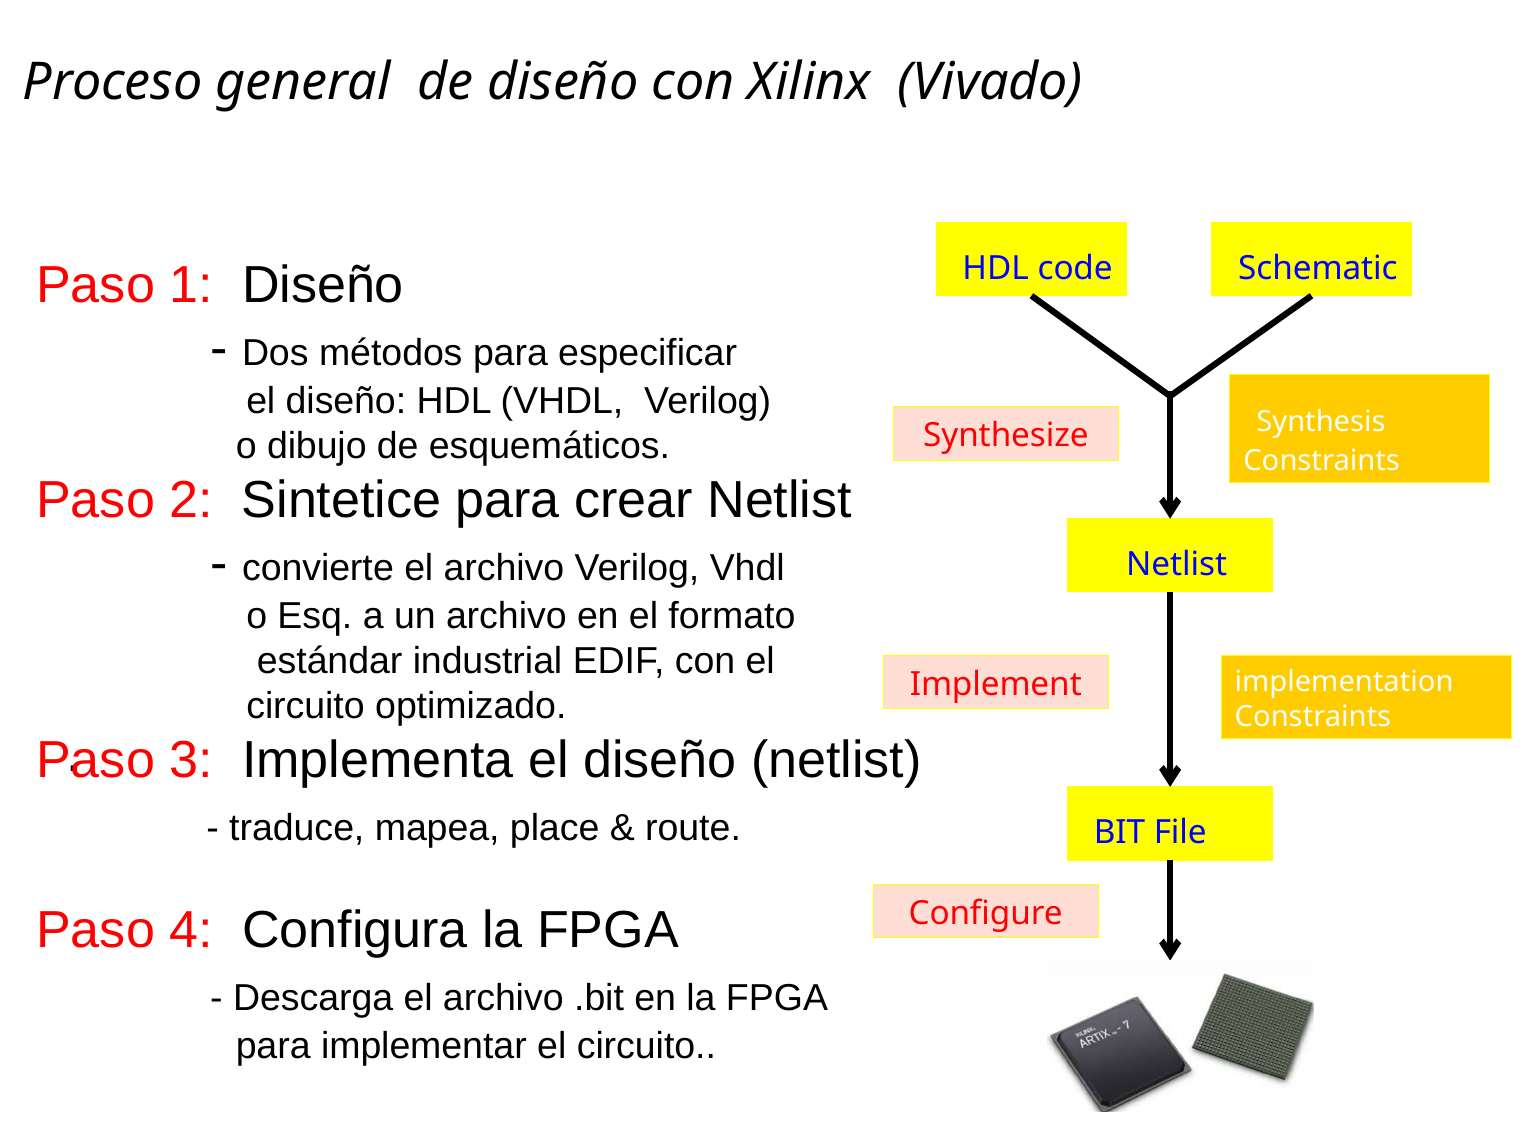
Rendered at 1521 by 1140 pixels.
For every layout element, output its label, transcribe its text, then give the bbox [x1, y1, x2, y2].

text_box Netlist [1067, 518, 1273, 592]
text_box Implement [883, 655, 1109, 709]
text_box Paso 1: Diseño - Dos métodos para especificar el diseño: HDL (VHDL, Verilog) o dibujo de esquemáticos. Paso 2: Sintetice para crear Netlist - convierte el archivo Verilog, Vhdl o Esq. a un archivo en el formato estándar industrial EDIF, con el circuito optimizado. Paso 3: Implementa el diseño (netlist) - traduce, mapea, place & route. Paso 4: Configura la FPGA - Descarga el archivo .bit en la FPGA para implementar el circuito.. [22, 244, 1521, 1140]
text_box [1031, 296, 1171, 397]
text_box HDL code [936, 222, 1127, 296]
text_box Configure [873, 884, 1099, 938]
picture [1046, 960, 1314, 1112]
text_box Proceso general de diseño con Xilinx (Vivado) [20, 27, 1518, 141]
text_box Synthesis Constraints [1229, 374, 1490, 483]
text_box Schematic [1211, 222, 1412, 296]
text_box implementation Constraints [1221, 655, 1512, 739]
text_box BIT File [1067, 786, 1273, 861]
text_box Synthesize [893, 406, 1119, 461]
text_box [1171, 296, 1312, 397]
